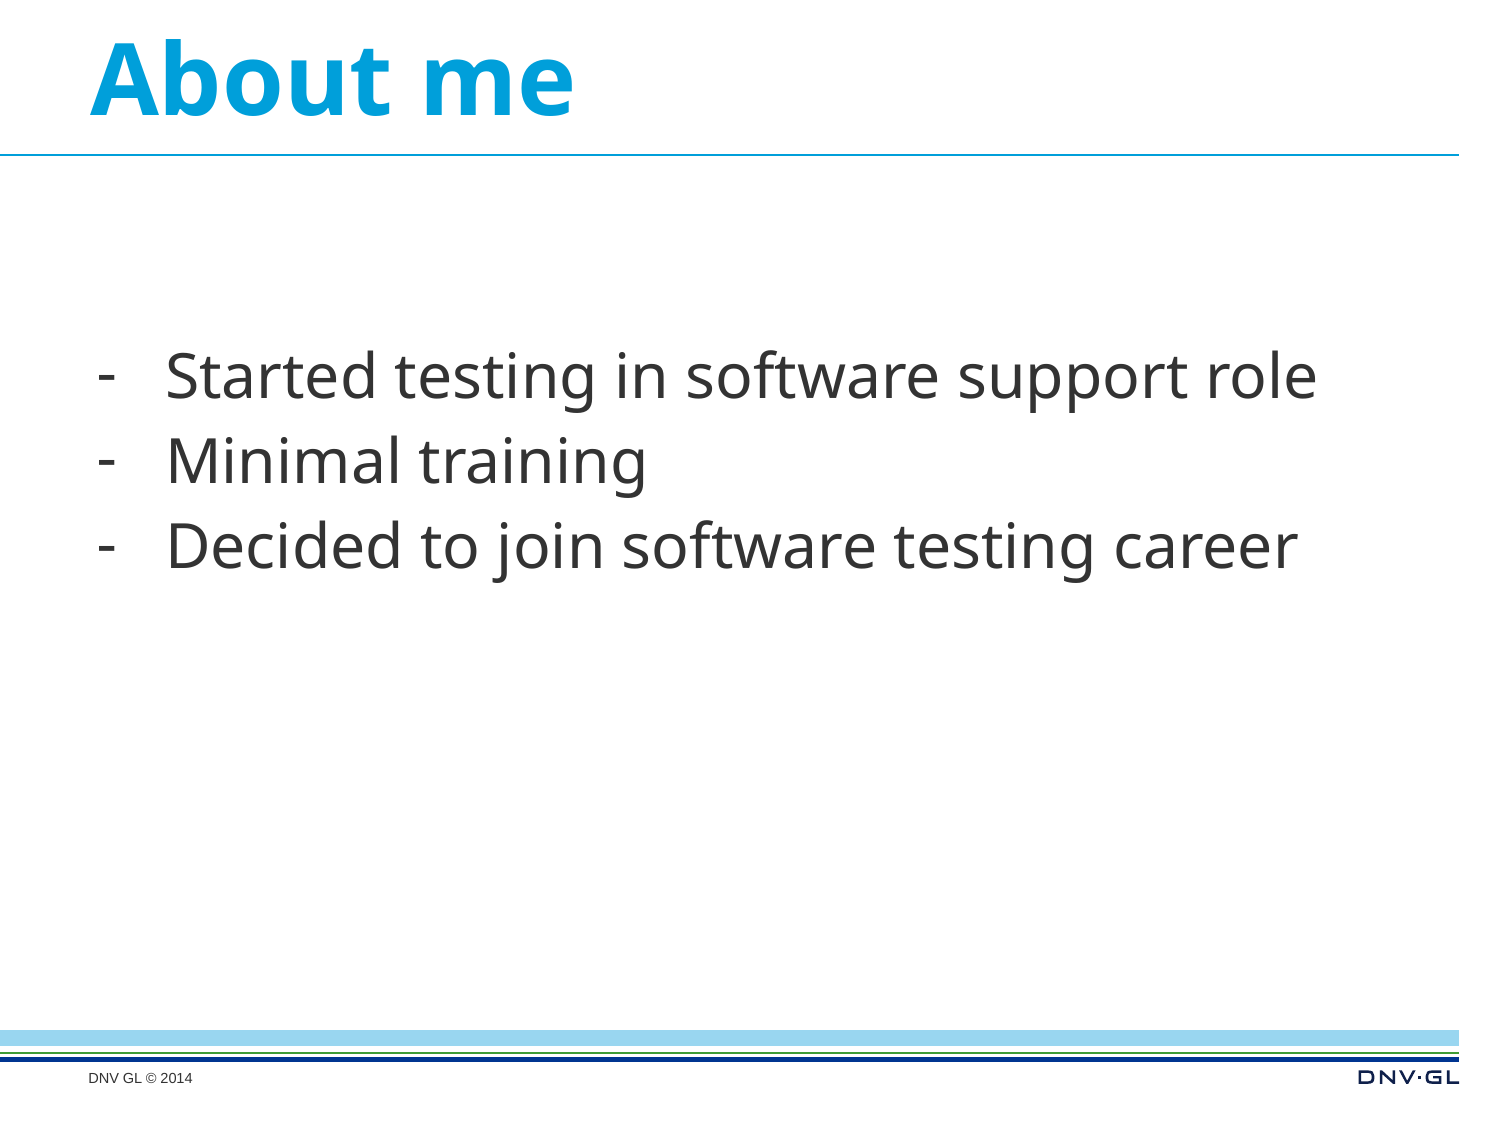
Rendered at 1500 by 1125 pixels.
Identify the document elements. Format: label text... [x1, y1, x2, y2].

title About me [75, 0, 1425, 151]
list Started testing in software support role Minimal training Decided to join software testing career [75, 310, 1425, 1125]
